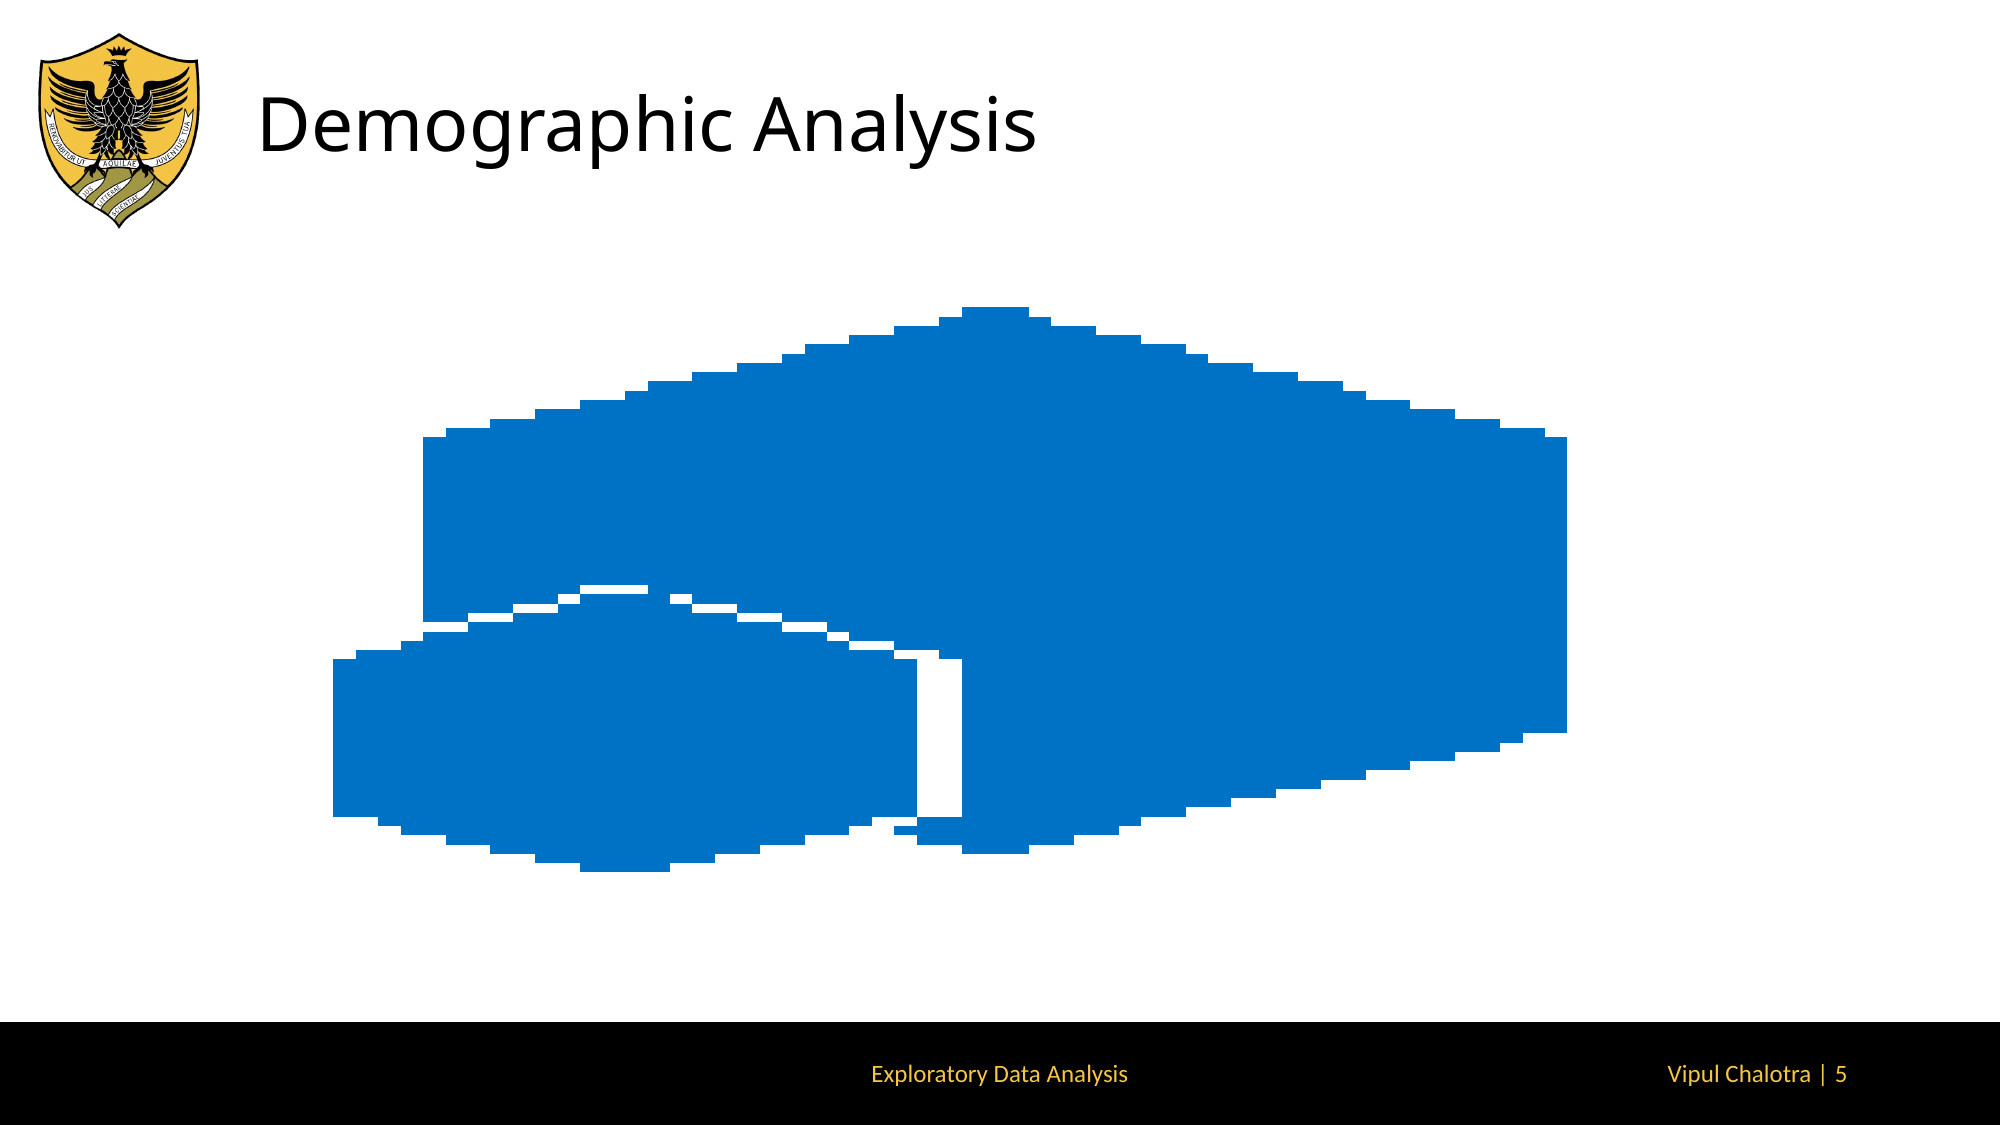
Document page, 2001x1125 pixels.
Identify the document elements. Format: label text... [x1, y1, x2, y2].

text_box Demographic Analysis [241, 22, 1871, 234]
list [32, 15, 205, 233]
footer Exploratory Data Analysis [662, 1042, 1338, 1103]
picture [0, 169, 2000, 1022]
slide_number Vipul Chalotra | 5 [1412, 1042, 1863, 1103]
text_box [0, 1022, 2000, 1125]
